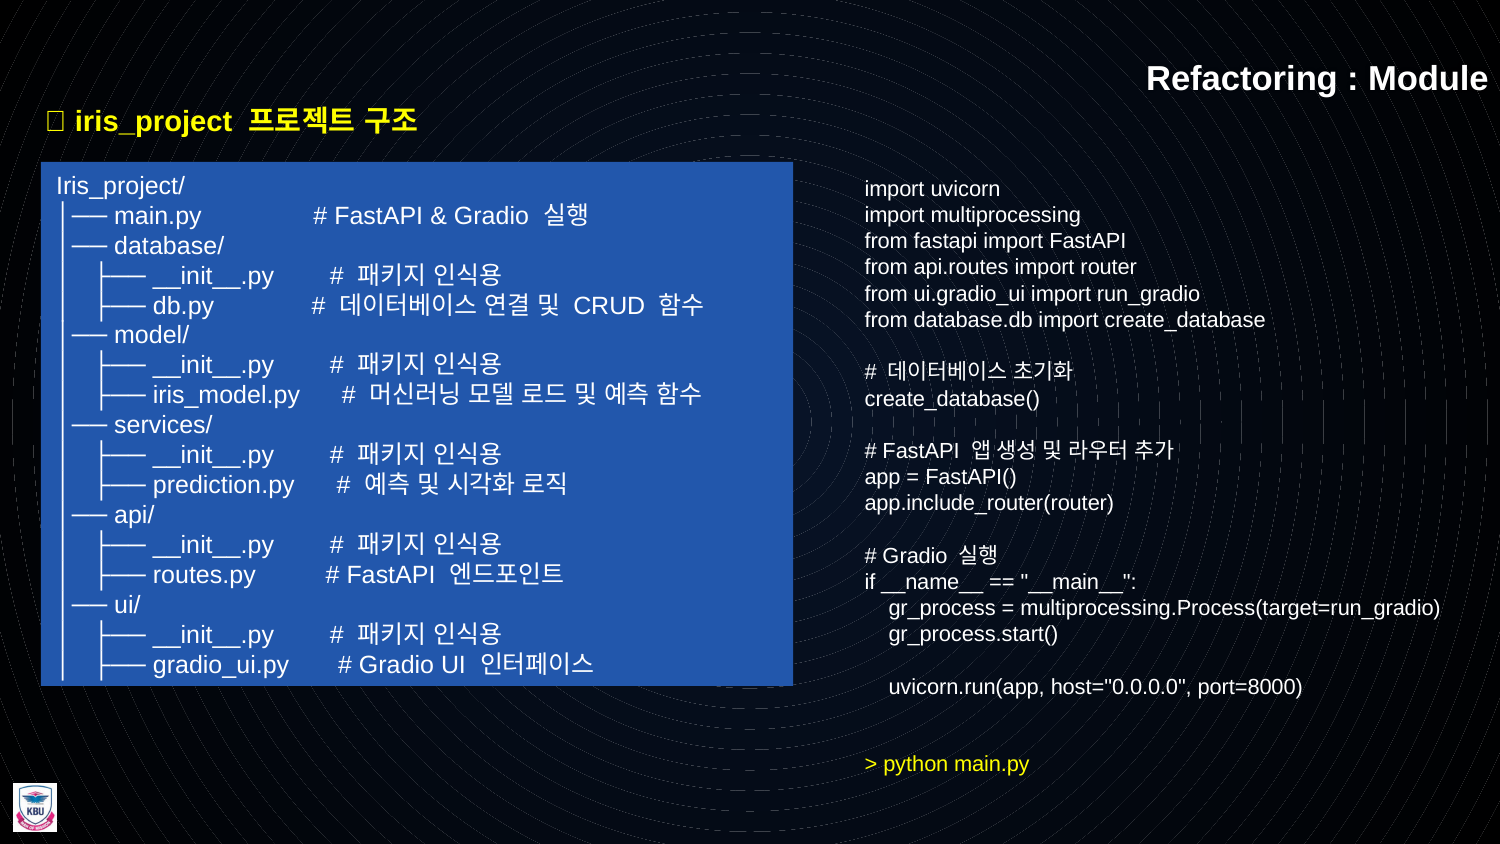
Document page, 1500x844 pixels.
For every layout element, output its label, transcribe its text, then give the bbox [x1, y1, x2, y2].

text_box Iris_project/ │── main.py # FastAPI & Gradio 실행 │── database/ │ ├── __init__.py # 패키지 인식용 │ ├── db.py # 데이터베이스 연결 및 CRUD 함수 │── model/ │ ├── __init__.py # 패키지 인식용 │ ├── iris_model.py # 머신러닝 모델 로드 및 예측 함수 │── services/ │ ├── __init__.py # 패키지 인식용 │ ├── prediction.py # 예측 및 시각화 로직 │── api/ │ ├── __init__.py # 패키지 인식용 │ ├── routes.py # FastAPI 엔드포인트 │── ui/ │ ├── __init__.py # 패키지 인식용 │ ├── gradio_ui.py # Gradio UI 인터페이스 [40, 161, 794, 686]
text_box > python main.py [849, 742, 1441, 784]
text_box import uvicorn import multiprocessing from fastapi import FastAPI from api.routes import router from ui.gradio_ui import run_gradio from database.db import create_database # 데이터베이스 초기화 create_database() # FastAPI 앱 생성 및 라우터 추가 app = FastAPI() app.include_router(router) # Gradio 실행 if __name__ == "__main__": gr_process = multiprocessing.Process(target=run_gradio) gr_process.start() uvicorn.run(app, host="0.0.0.0", port=8000) [849, 166, 1485, 707]
text_box Refactoring : Module [652, 9, 1500, 104]
picture [13, 783, 57, 832]
text_box 📂 iris_project 프로젝트 구조 [29, 94, 782, 145]
